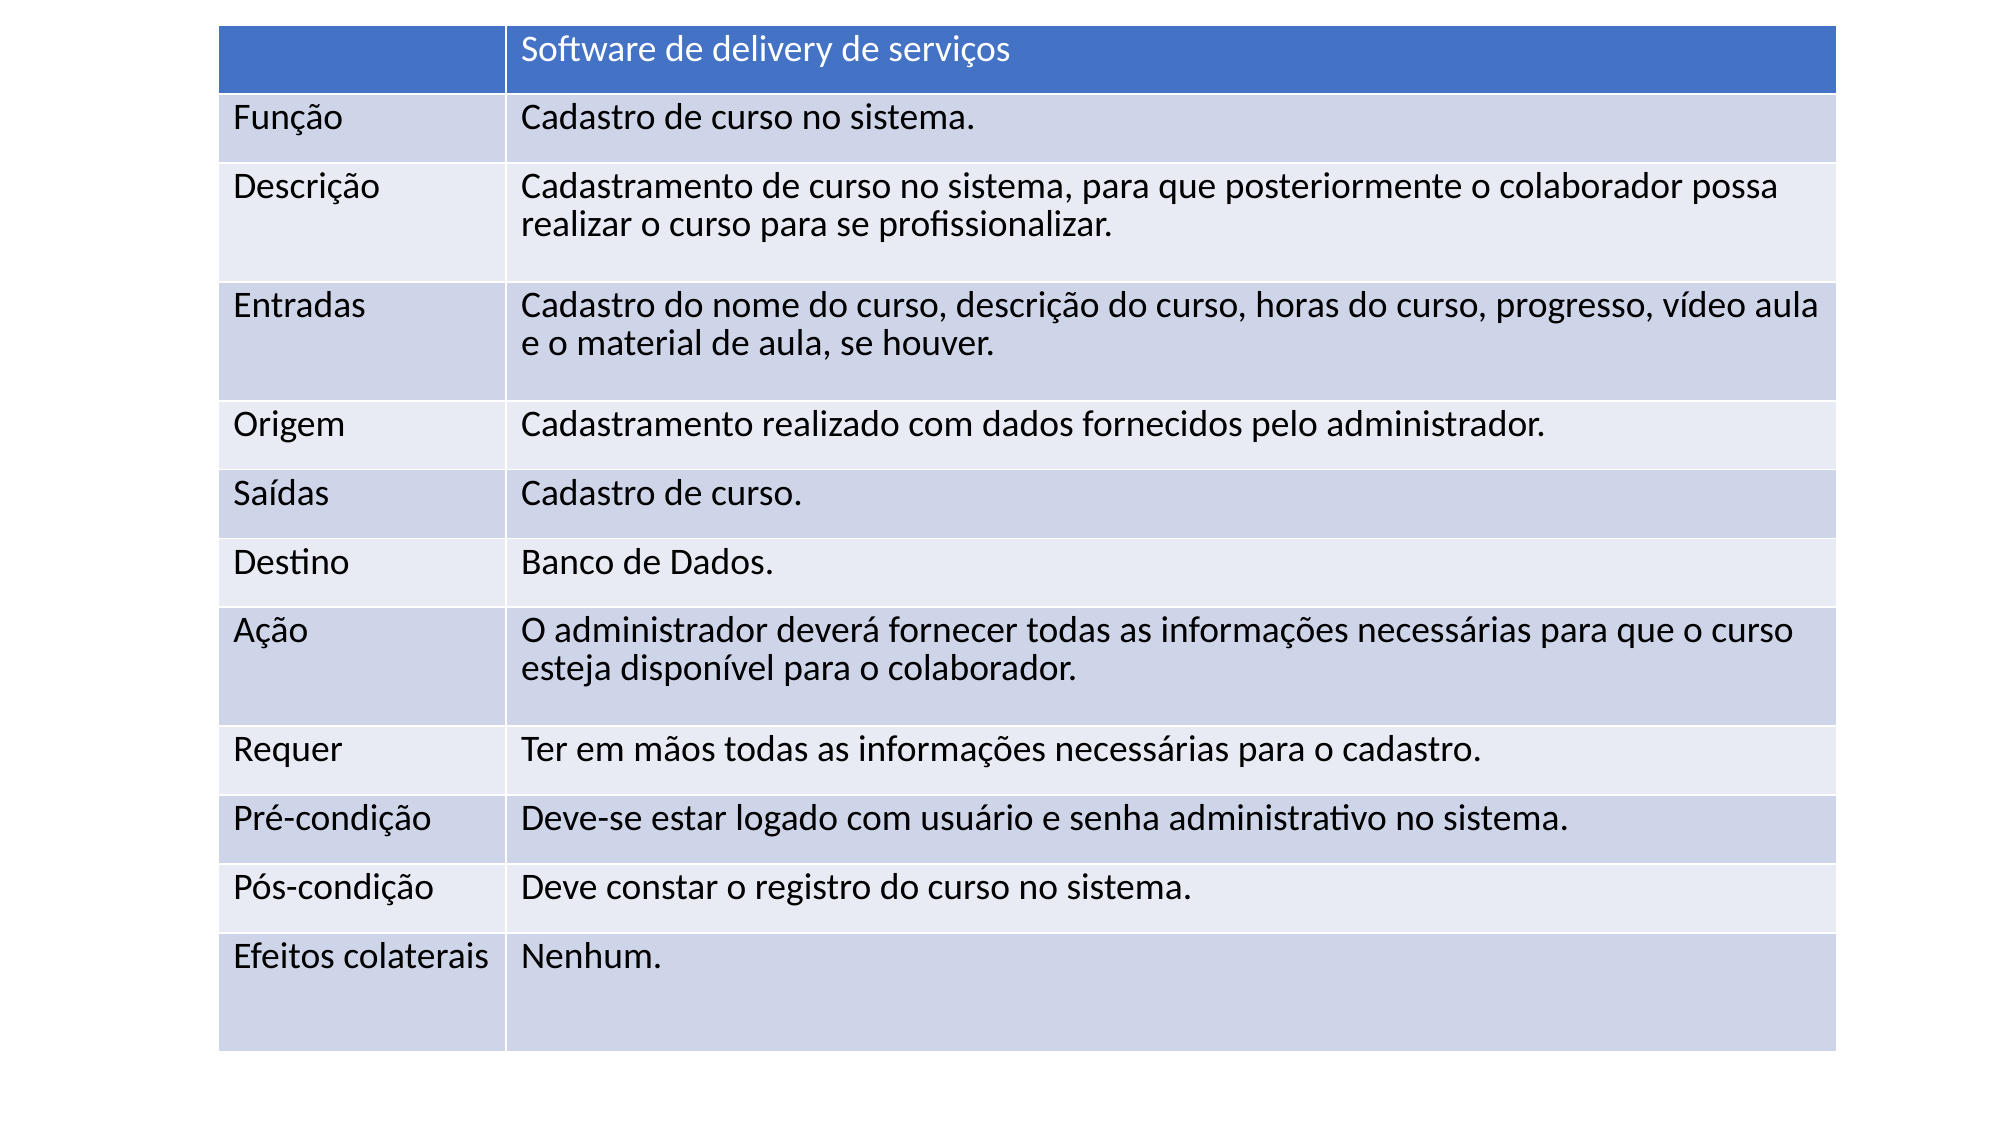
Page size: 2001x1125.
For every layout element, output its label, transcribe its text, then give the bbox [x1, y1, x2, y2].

table_cell Requer [219, 727, 505, 794]
table_cell Pós-condição [219, 865, 505, 932]
table_cell O administrador deverá fornecer todas as informações necessárias para que o curso esteja disponível para o colaborador. [507, 608, 1836, 725]
table_cell Deve-se estar logado com usuário e senha administrativo no sistema. [507, 796, 1836, 863]
table_cell Efeitos colaterais [219, 934, 505, 1051]
table_cell Deve constar o registro do curso no sistema. [507, 865, 1836, 932]
table_cell Função [219, 95, 505, 162]
table_cell Cadastramento realizado com dados fornecidos pelo administrador. [507, 402, 1836, 469]
table_cell Ação [219, 608, 505, 725]
table_cell Cadastro do nome do curso, descrição do curso, horas do curso, progresso, vídeo aula e o material de aula, se houver. [507, 283, 1836, 400]
table_cell Pré-condição [219, 796, 505, 863]
table_cell Descrição [219, 164, 505, 281]
table_cell Entradas [219, 283, 505, 400]
table_header Software de delivery de serviços [507, 26, 1836, 93]
table_cell Cadastramento de curso no sistema, para que posteriormente o colaborador possa realizar o curso para se profissionalizar. [507, 164, 1836, 281]
table_cell Banco de Dados. [507, 539, 1836, 606]
table_header [219, 26, 505, 93]
table_cell Cadastro de curso no sistema. [507, 95, 1836, 162]
table_cell Saídas [219, 470, 505, 538]
table_cell Nenhum. [507, 934, 1836, 1051]
table_cell Ter em mãos todas as informações necessárias para o cadastro. [507, 727, 1836, 794]
table_cell Destino [219, 539, 505, 606]
table_cell Origem [219, 402, 505, 469]
table_cell Cadastro de curso. [507, 470, 1836, 538]
